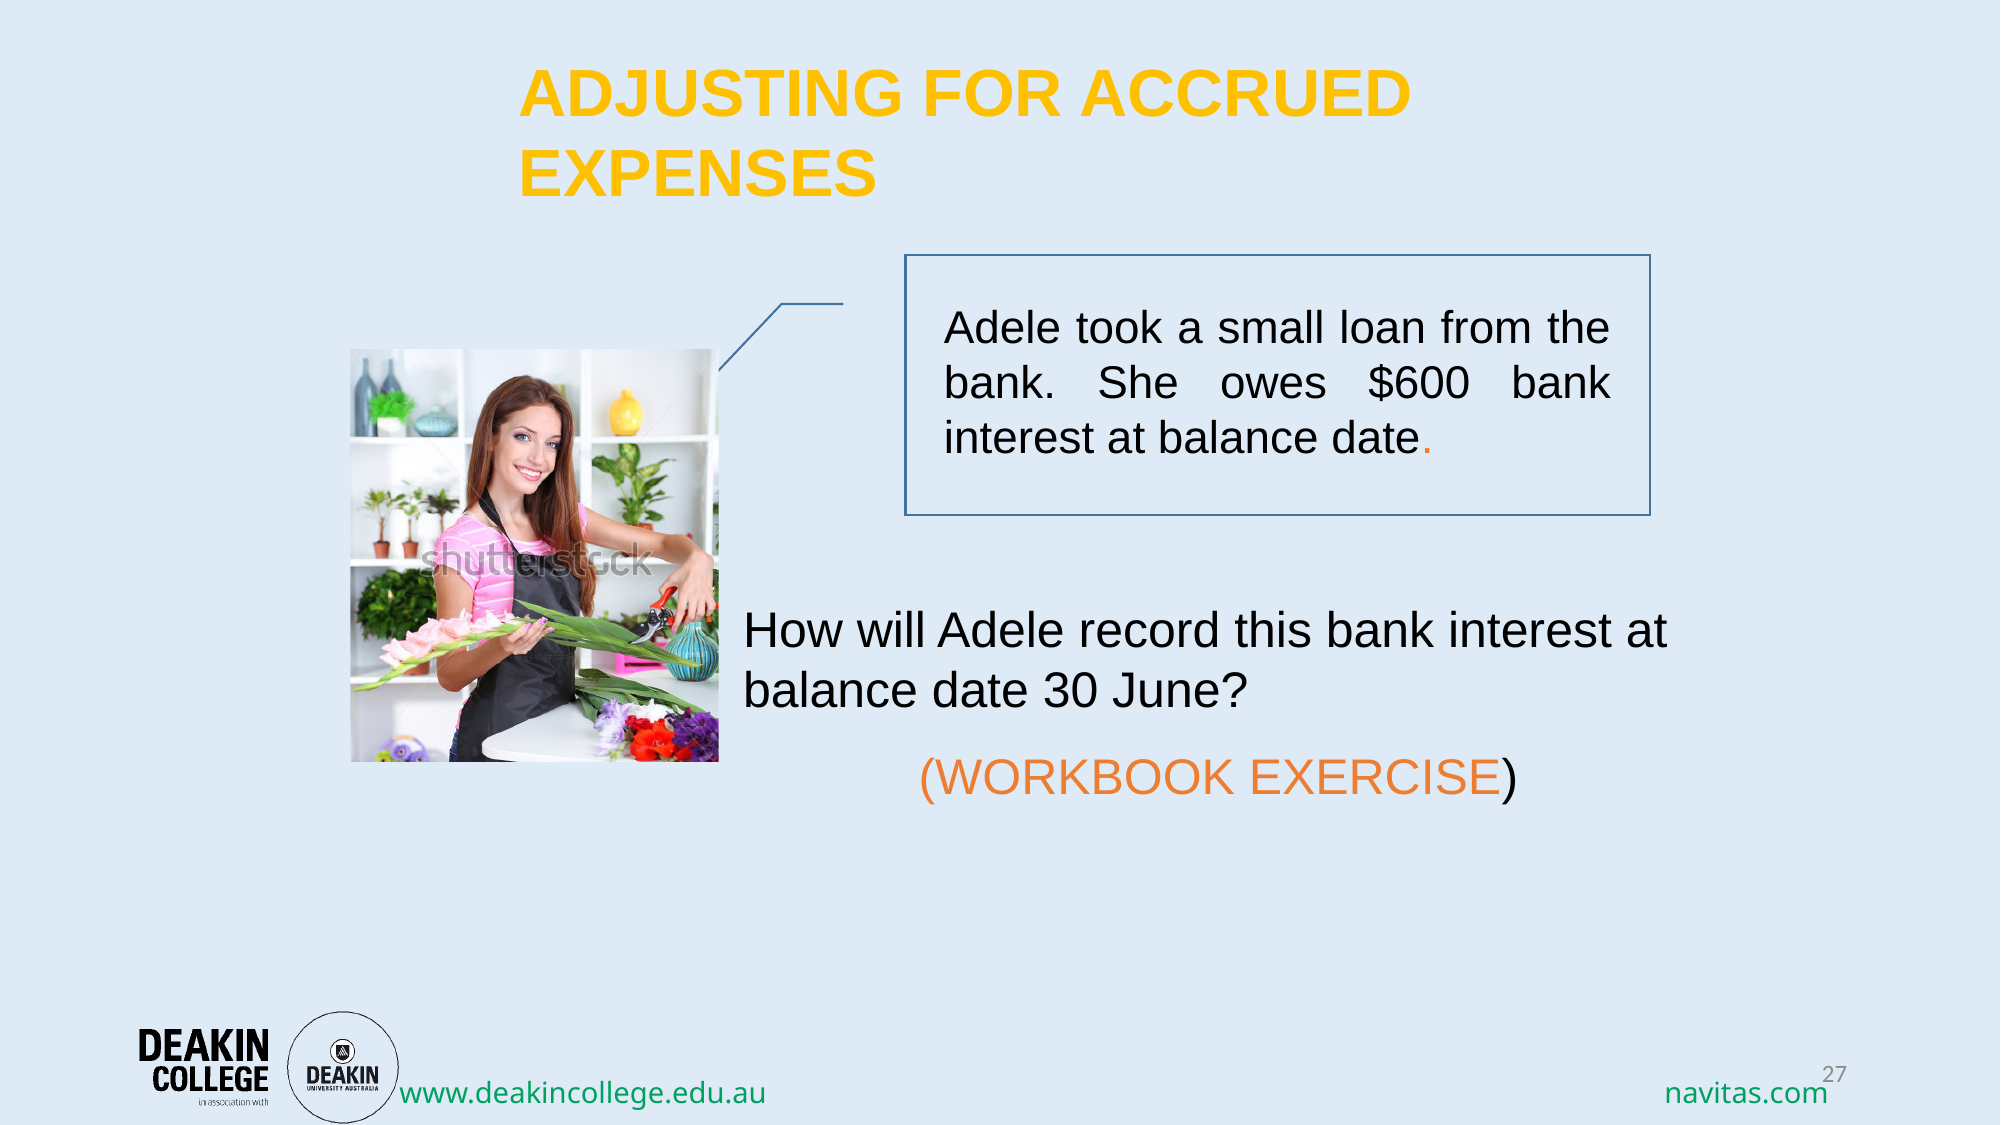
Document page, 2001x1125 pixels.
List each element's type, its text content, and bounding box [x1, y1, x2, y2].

picture [350, 349, 719, 762]
picture [137, 1009, 400, 1125]
text_box Adjusting for Accrued expenses [503, 42, 1709, 218]
text_box [904, 254, 1651, 516]
text_box [719, 302, 844, 372]
slide_number 27 [1412, 1042, 1863, 1103]
text_box How will Adele record this bank interest at balance date 30 June? (WORKBOOK EXERCISE) [728, 562, 1709, 813]
text_box Adele took a small loan from the bank. She owes $600 bank interest at balance date. [929, 290, 1626, 471]
